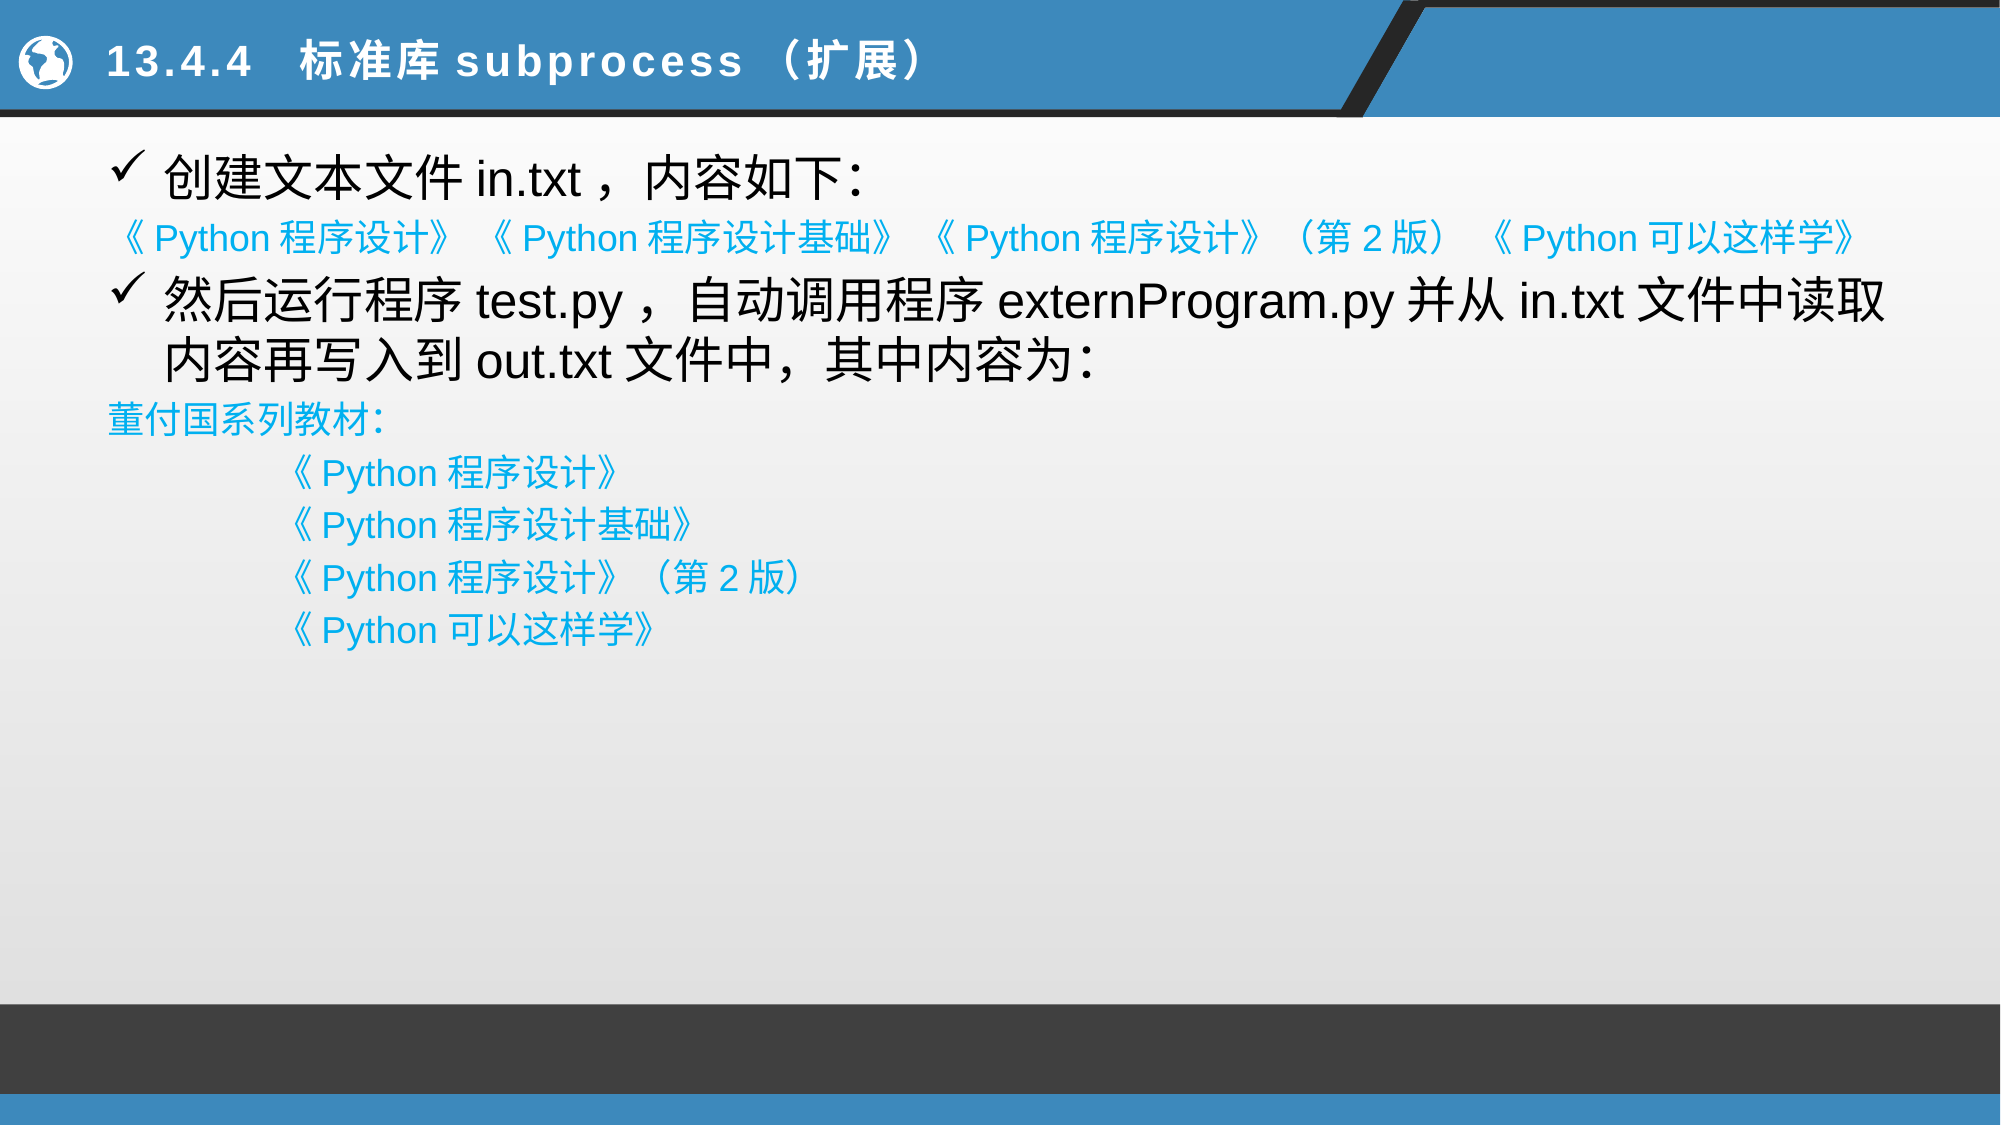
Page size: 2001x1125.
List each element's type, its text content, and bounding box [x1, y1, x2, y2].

list 创建文本文件in.txt，内容如下： 《Python程序设计》 《Python程序设计基础》 《Python程序设计》（第2版） 《Python可以这样学》 然后运行程序test.py，自动调用程序externProgram.py并从in.txt文件中读取内容再写入到out.txt文件中，其中内容为： 董付国系列教材： 《Python程序设计》 《Python程序设计基础》 《Python程序设计》（第2版） 《Python可以这样学》 [90, 146, 1921, 976]
title 13.4.4 标准库subprocess（扩展） [90, 24, 977, 228]
